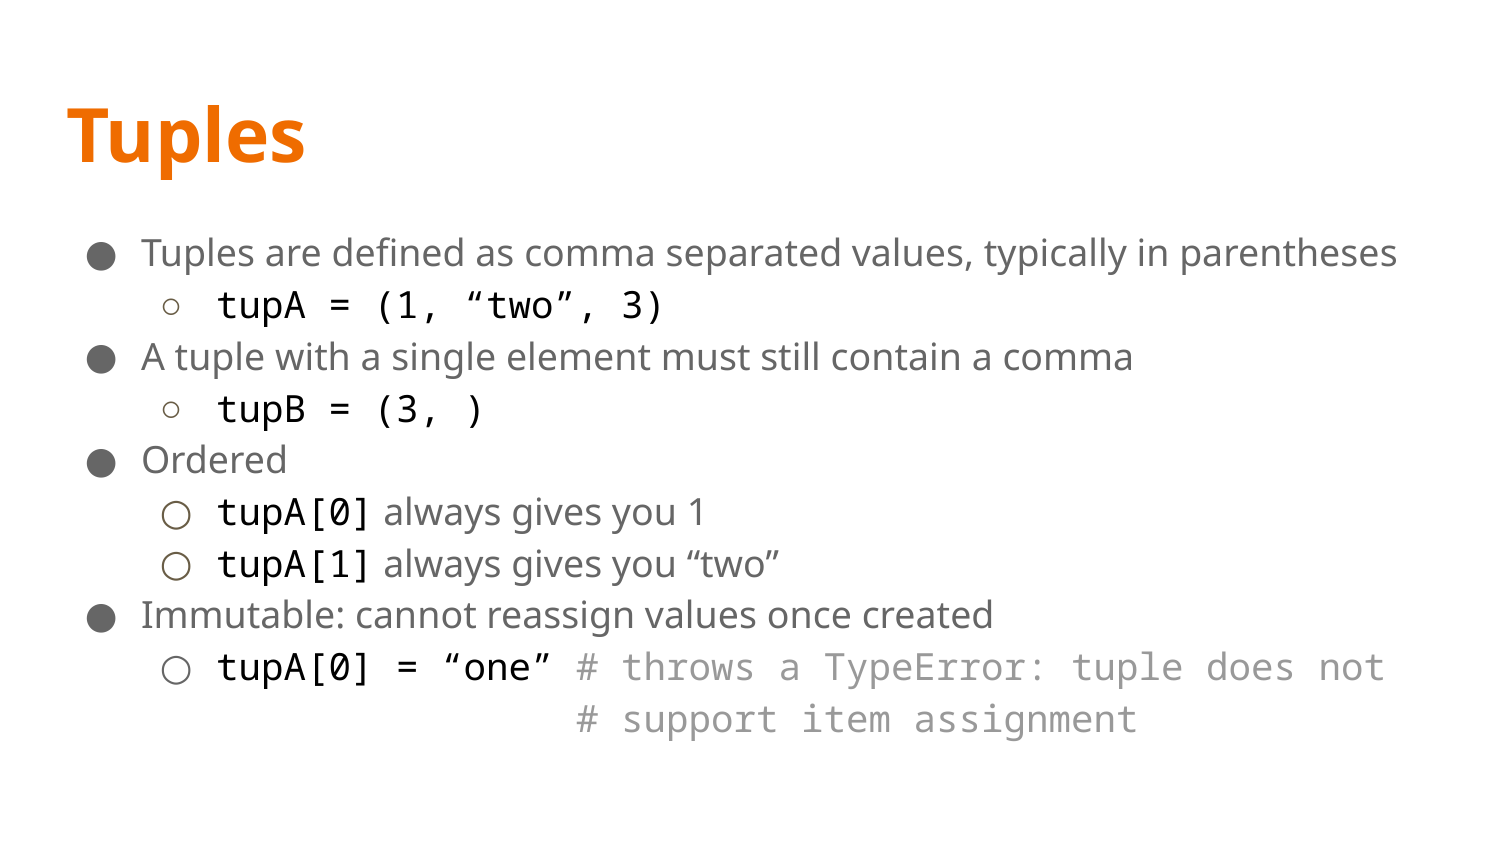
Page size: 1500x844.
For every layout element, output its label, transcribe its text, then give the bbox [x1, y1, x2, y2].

list Tuples are defined as comma separated values, typically in parentheses tupA = (1, “two”, 3) A tuple with a single element must still contain a comma tupB = (3, ) Ordered tupA[0] always gives you 1 tupA[1] always gives you “two” Immutable: cannot reassign values once created tupA[0] = “one” # throws a TypeError: tuple does not # support item assignment [51, 207, 1449, 750]
title Tuples [51, 72, 1449, 189]
